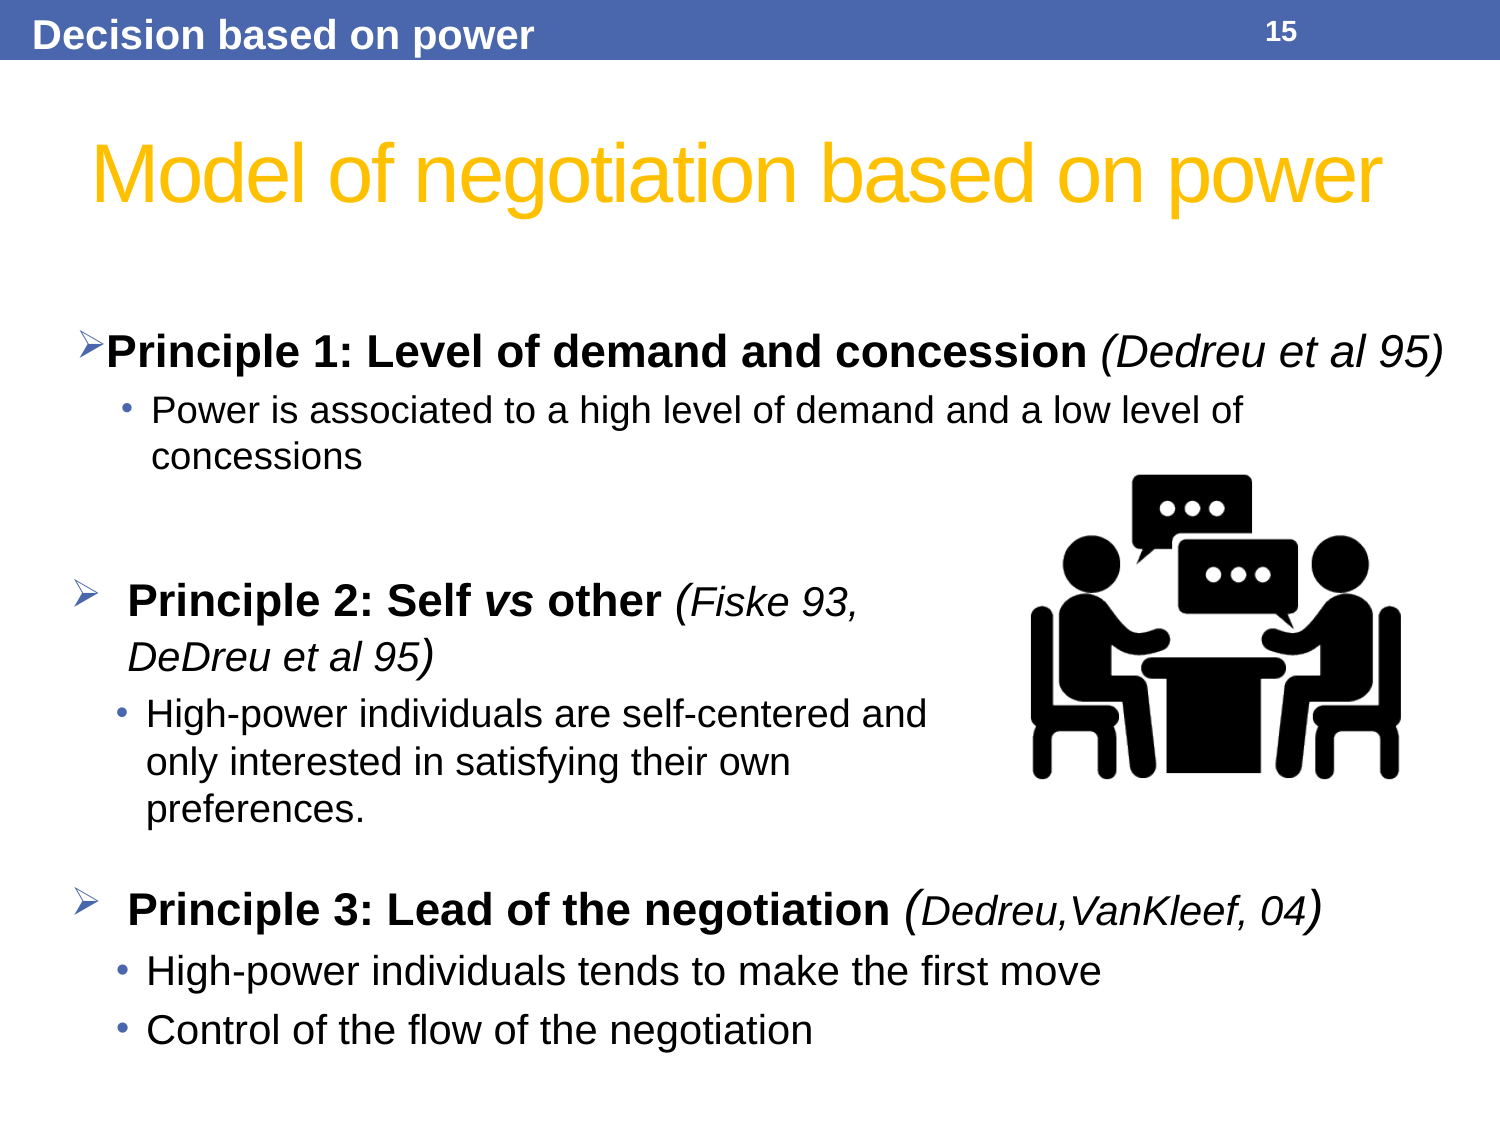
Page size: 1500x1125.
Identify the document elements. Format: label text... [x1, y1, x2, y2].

text_box Decision based on power [17, 0, 551, 65]
picture [974, 385, 1458, 869]
slide_number 15 [1250, 3, 1425, 57]
text_box Principle 2: Self vs other (Fiske 93, DeDreu et al 95) High-power individuals are self-centered and only interested in satisfying their own preferences. [11, 562, 971, 868]
text_box Principle 3: Lead of the negotiation (Dedreu,VanKleef, 04) High-power individuals tends to make the first move Control of the flow of the negotiation [11, 868, 1458, 1105]
title Model of negotiation based on power [75, 87, 1425, 250]
list Principle 1: Level of demand and concession (Dedreu et al 95) Power is associated to a high level of demand and a low level of concessions [16, 314, 1483, 528]
